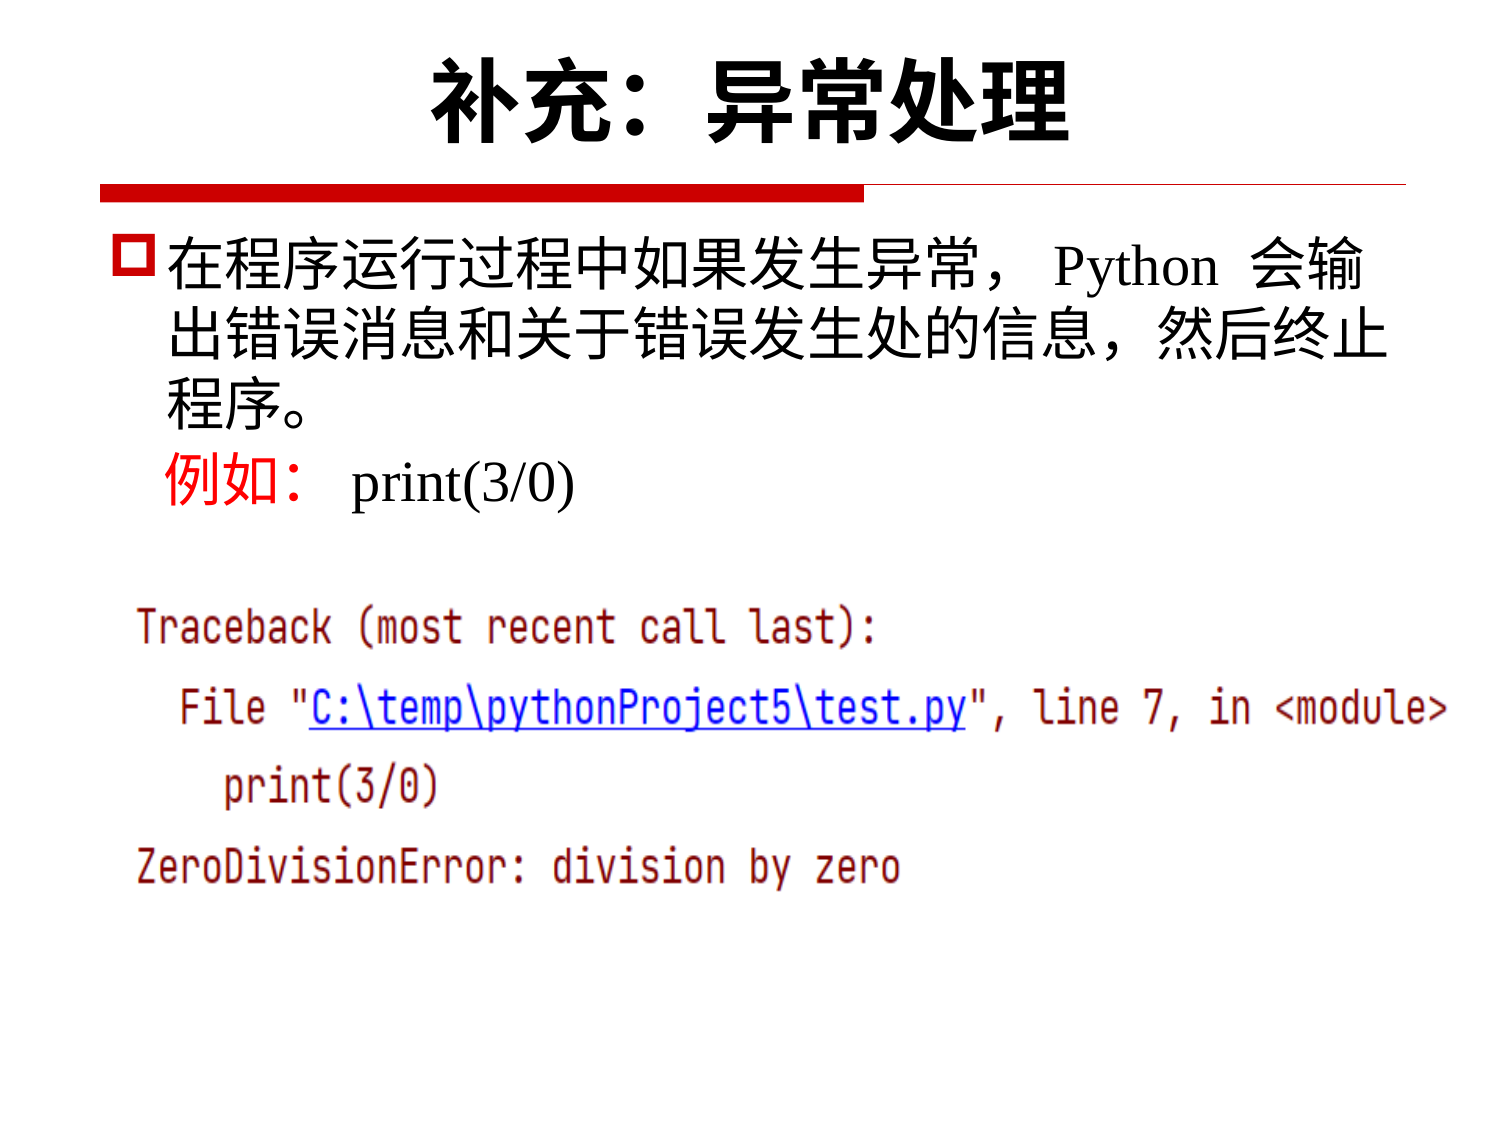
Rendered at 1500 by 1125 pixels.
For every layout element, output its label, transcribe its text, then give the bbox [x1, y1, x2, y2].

title 补充：异常处理 [94, 50, 1407, 161]
picture [109, 583, 1500, 915]
list 在程序运行过程中如果发生异常，Python 会输出错误消息和关于错误发生处的信息，然后终止程序。 例如：print(3/0) [92, 220, 1406, 551]
